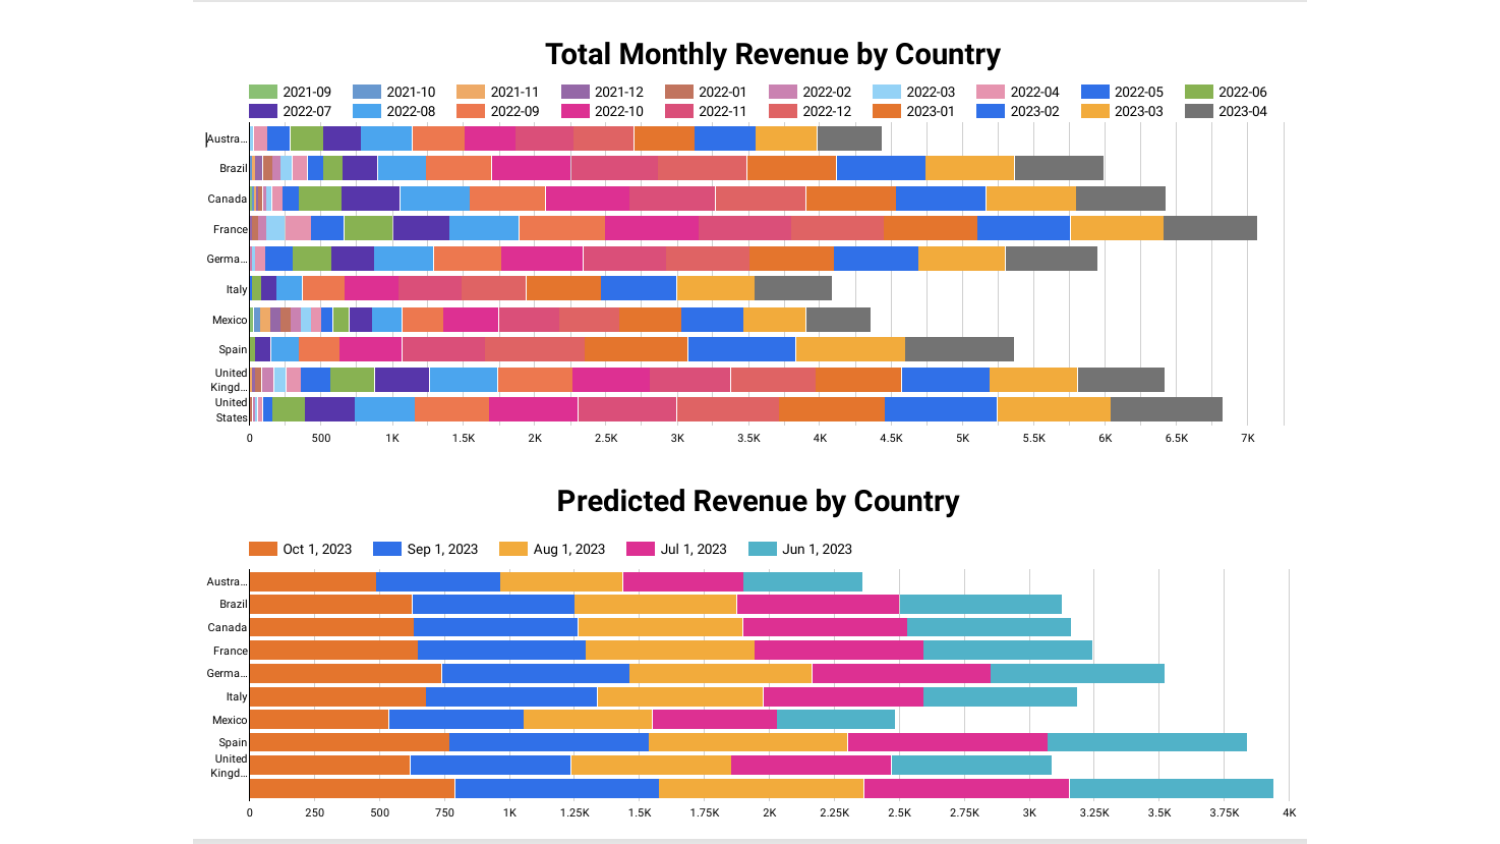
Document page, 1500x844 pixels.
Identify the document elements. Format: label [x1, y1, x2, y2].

picture [193, 0, 1307, 844]
